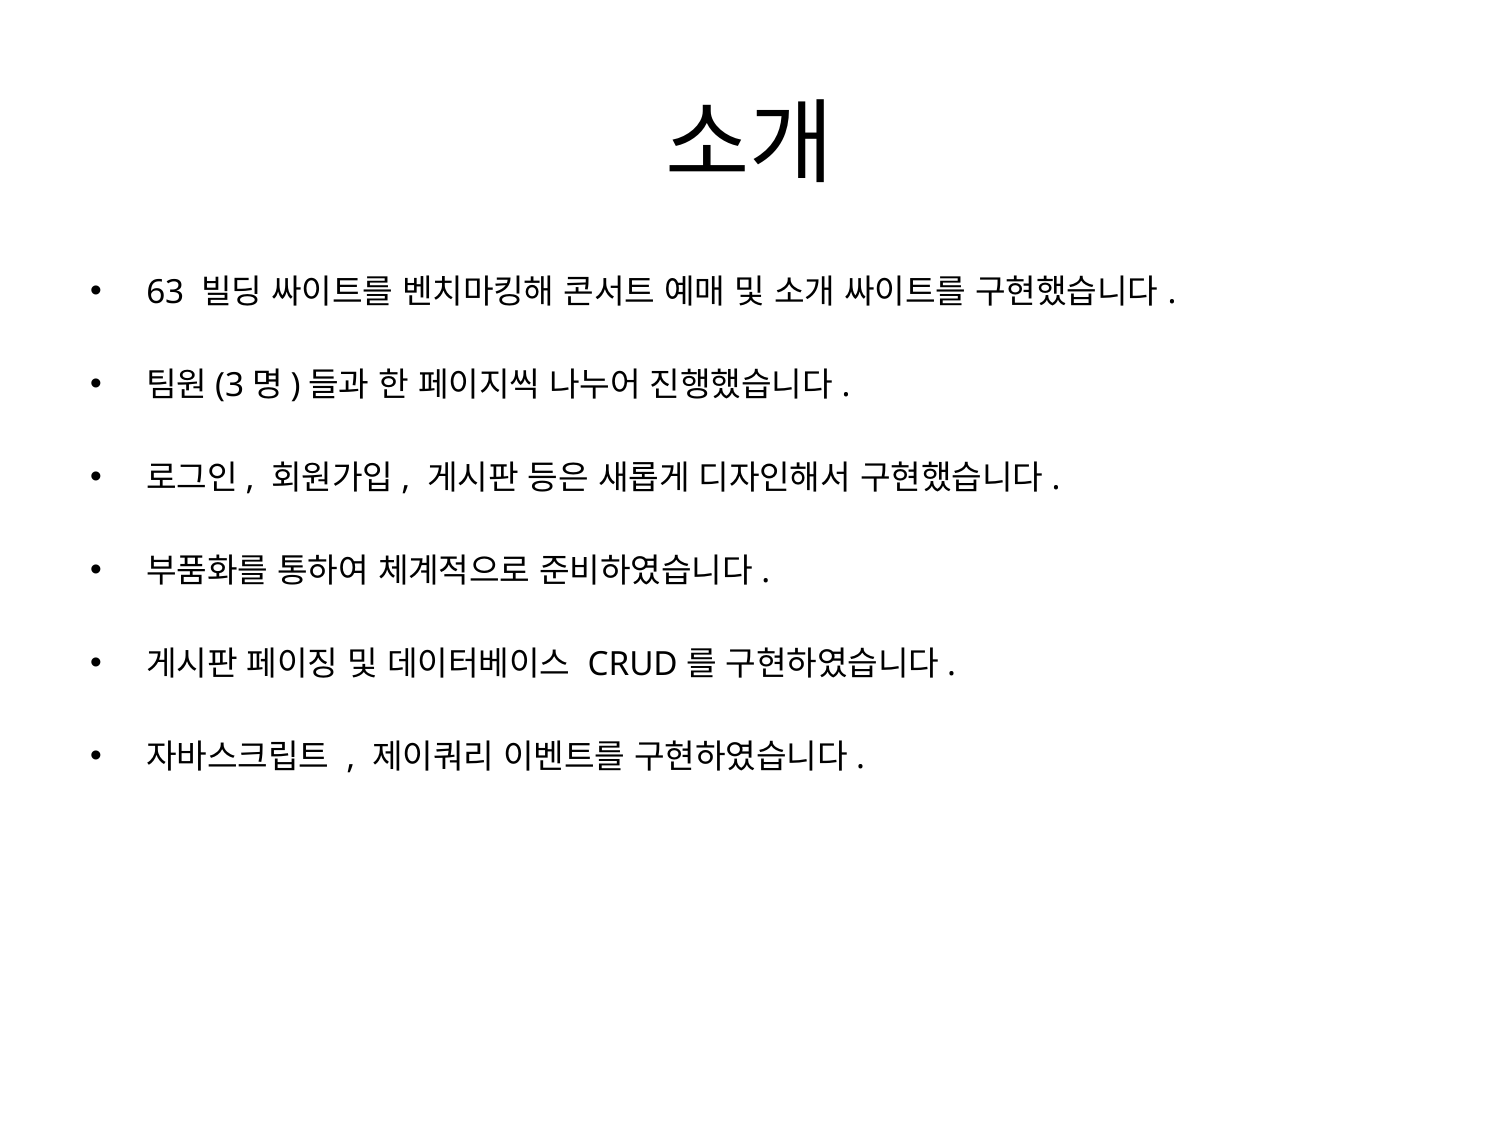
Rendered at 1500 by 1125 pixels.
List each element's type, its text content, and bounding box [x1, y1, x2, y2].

title 소개 [75, 45, 1425, 233]
list 63 빌딩 싸이트를 벤치마킹해 콘서트 예매 및 소개 싸이트를 구현했습니다. 팀원(3명)들과 한 페이지씩 나누어 진행했습니다. 로그인, 회원가입, 게시판 등은 새롭게 디자인해서 구현했습니다. 부품화를 통하여 체계적으로 준비하였습니다. 게시판 페이징 및 데이터베이스 CRUD를 구현하였습니다. 자바스크립트 , 제이쿼리 이벤트를 구현하였습니다. [75, 262, 1425, 1035]
